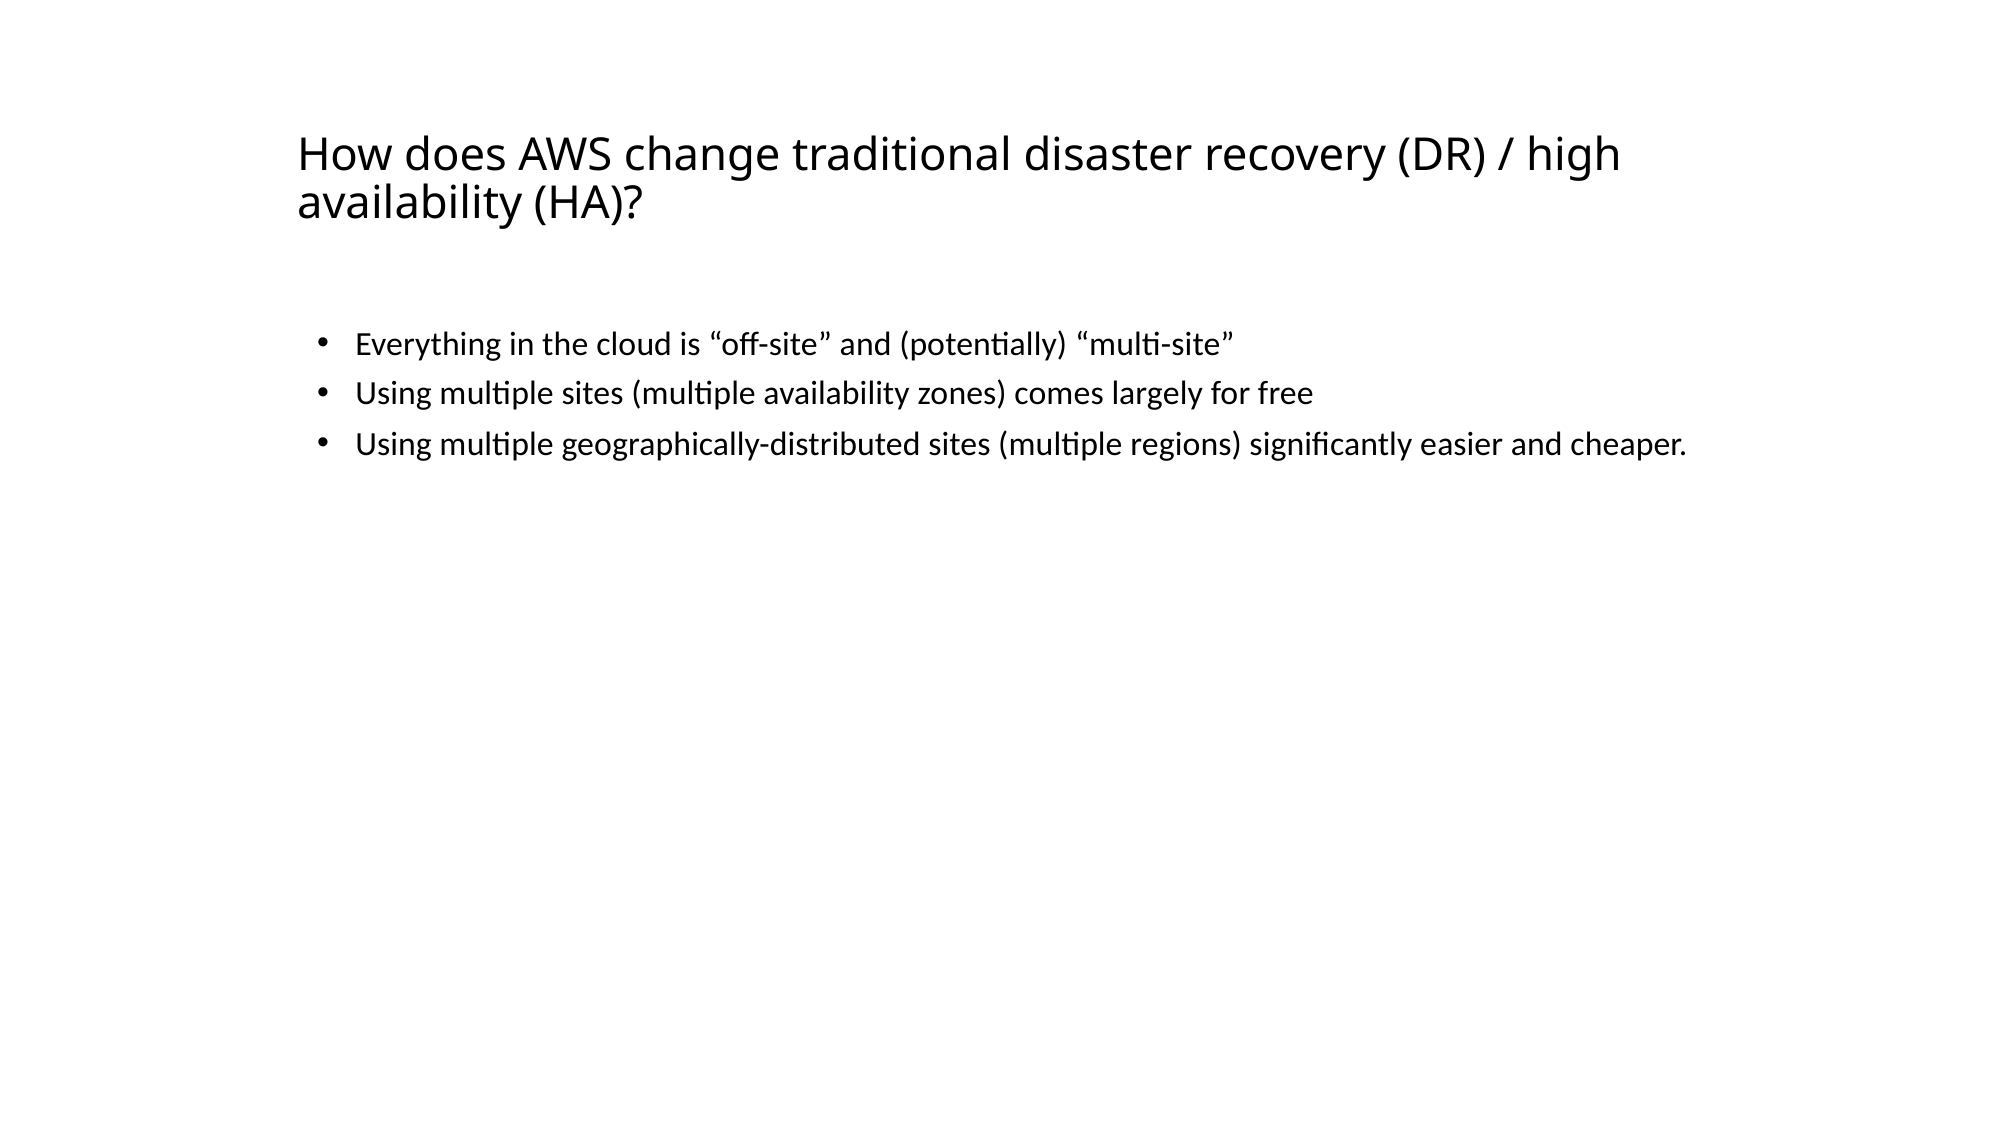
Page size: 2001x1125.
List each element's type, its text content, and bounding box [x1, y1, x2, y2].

title How does AWS change traditional disaster recovery (DR) / high availability (HA)? [282, 123, 1729, 237]
list Everything in the cloud is “off-site” and (potentially) “multi-site” Using multiple sites (multiple availability zones) comes largely for free Using multiple geographically-distributed sites (multiple regions) significantly easier and cheaper. [302, 318, 1720, 477]
